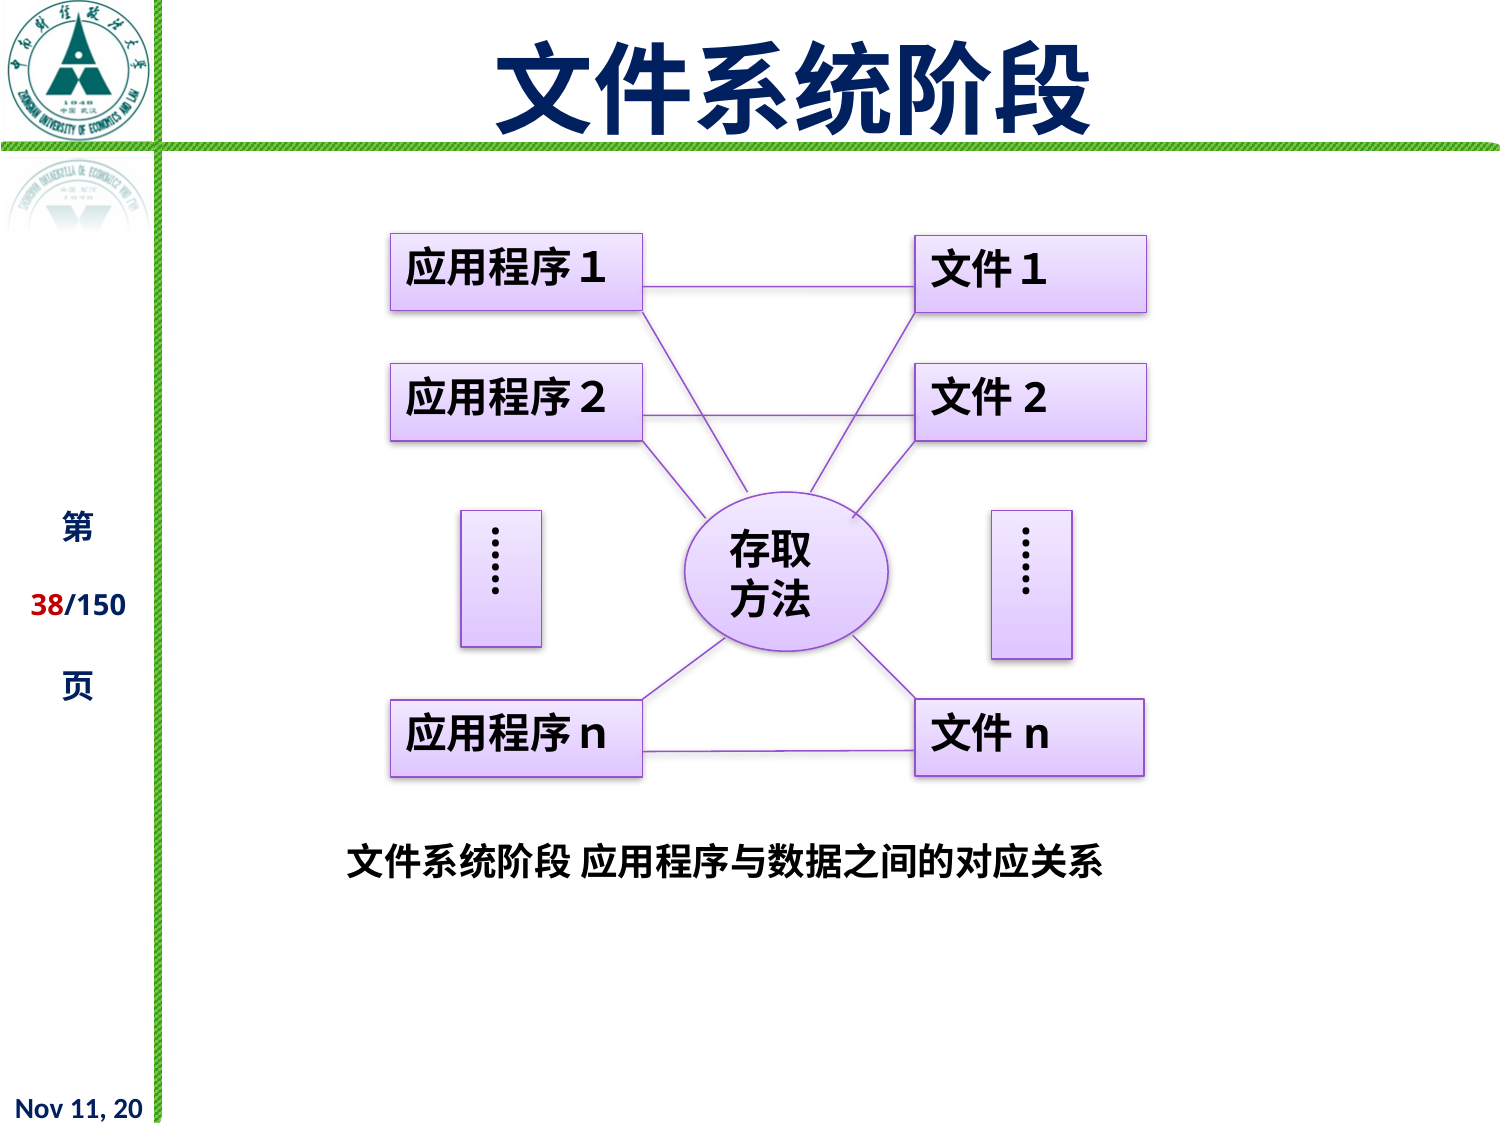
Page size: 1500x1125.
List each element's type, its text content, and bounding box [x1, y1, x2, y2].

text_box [390, 233, 1147, 778]
picture [1, 0, 1500, 1082]
text_box 文件系统阶段 [162, 30, 1425, 143]
text_box 文件系统阶段 应用程序与数据之间的对应关系 [331, 830, 1241, 891]
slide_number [0, 1082, 163, 1125]
